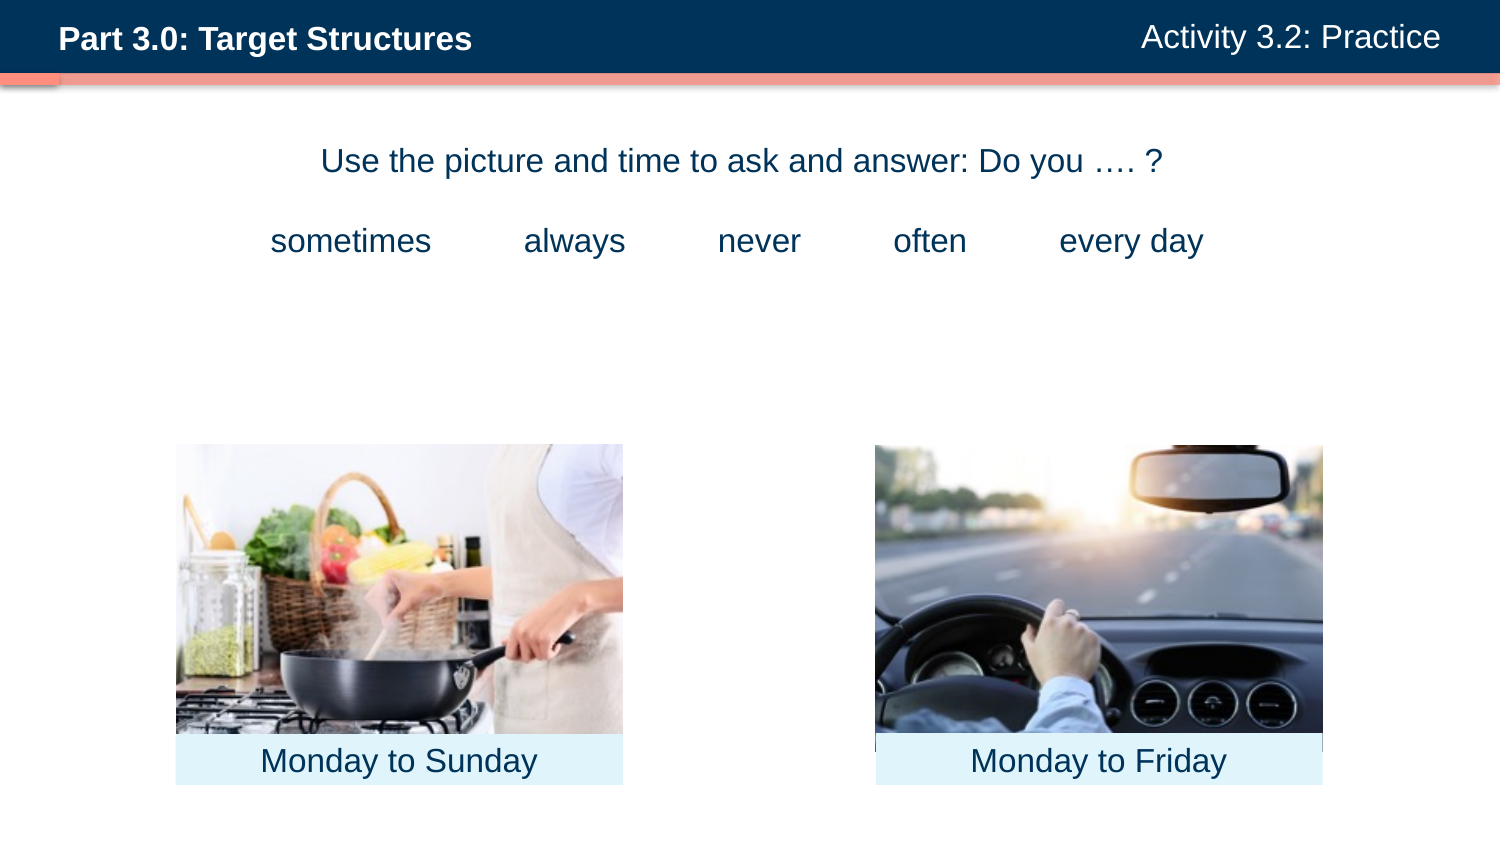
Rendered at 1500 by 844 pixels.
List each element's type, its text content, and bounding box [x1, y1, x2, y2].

picture [175, 444, 624, 733]
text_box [0, 72, 1500, 86]
text_box Activity 3.2: Practice [910, 15, 1442, 59]
text_box [0, 0, 1500, 72]
picture [875, 444, 1323, 732]
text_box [175, 733, 624, 785]
text_box Part 3.0: Target Structures [58, 17, 907, 58]
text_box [875, 732, 1323, 785]
text_box Use the picture and time to ask and answer: Do you …. ? sometimes always never often every day [229, 139, 1271, 267]
